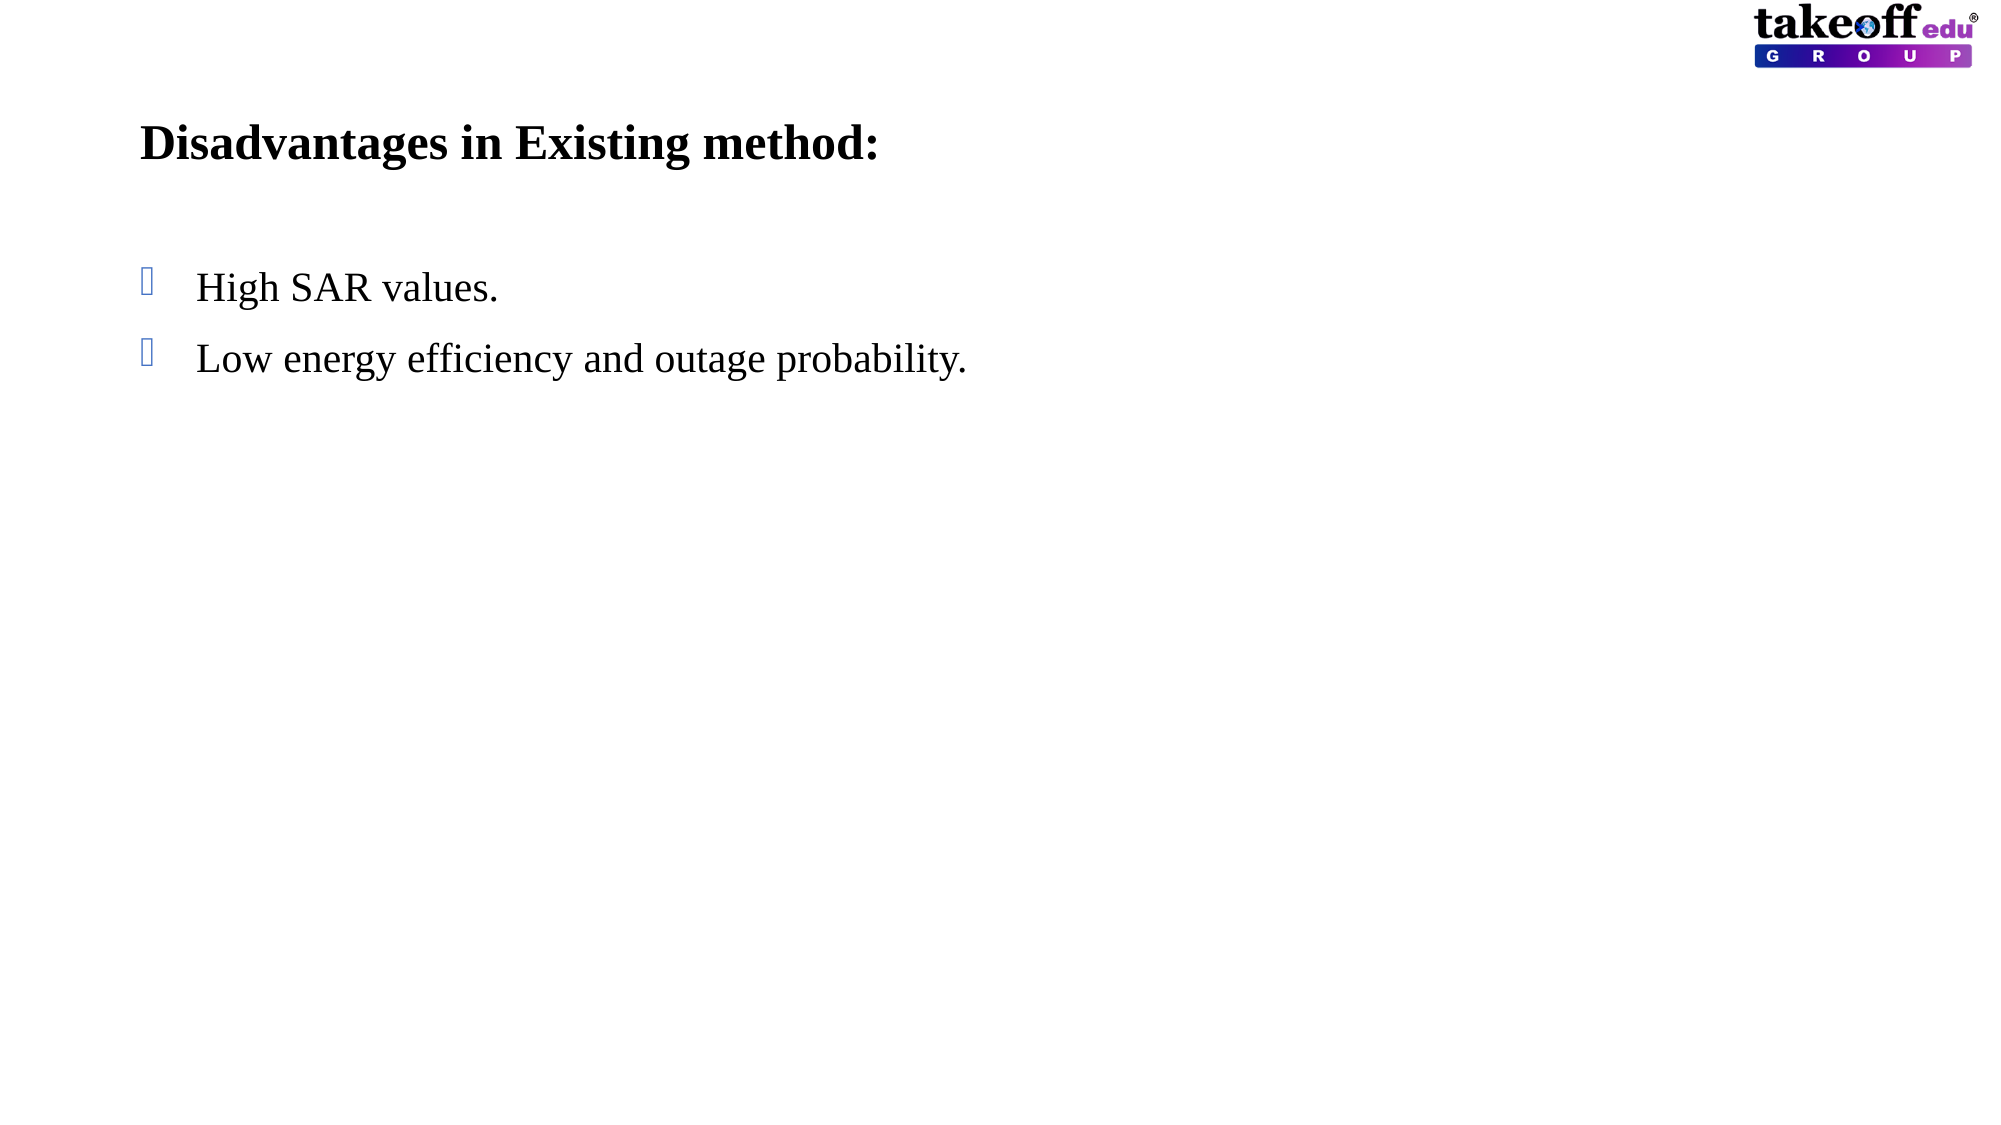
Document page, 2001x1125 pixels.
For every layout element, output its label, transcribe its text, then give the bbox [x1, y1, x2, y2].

picture [1751, 0, 1981, 77]
text_box Disadvantages in Existing method: [124, 101, 1704, 319]
text_box High SAR values. Low energy efficiency and outage probability. [124, 252, 1588, 873]
